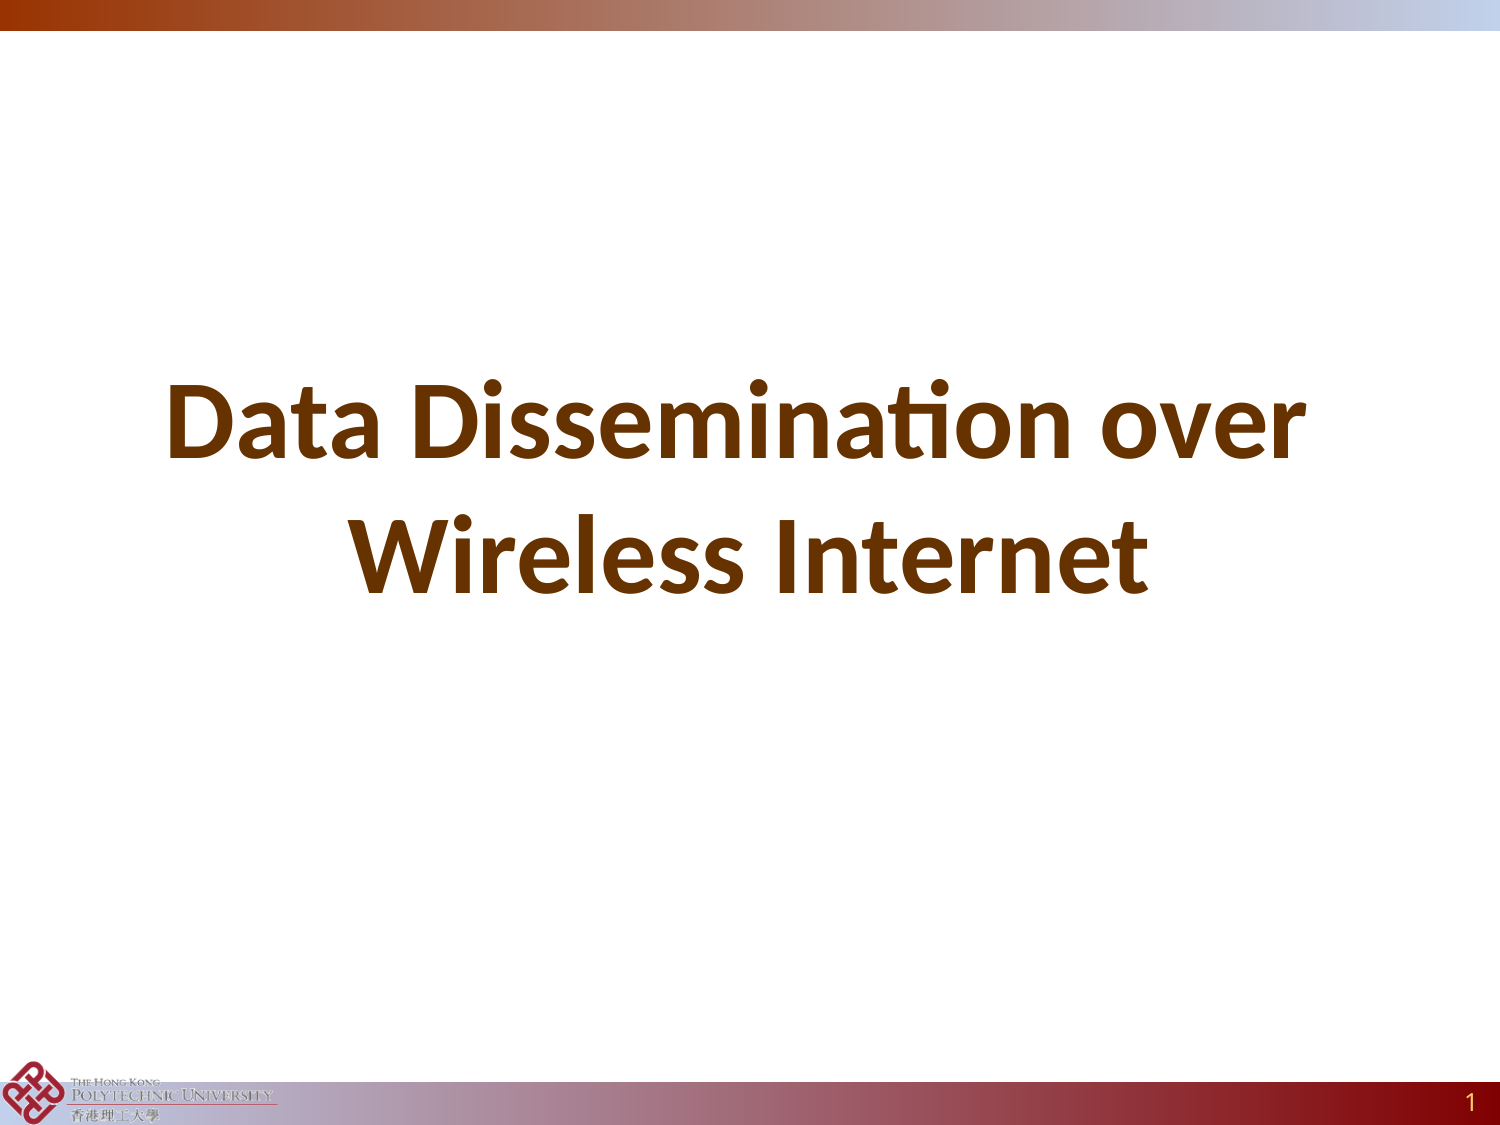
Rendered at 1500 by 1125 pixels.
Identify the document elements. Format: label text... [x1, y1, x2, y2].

picture [0, 1061, 278, 1125]
title Data Dissemination over Wireless Internet [0, 338, 1500, 700]
